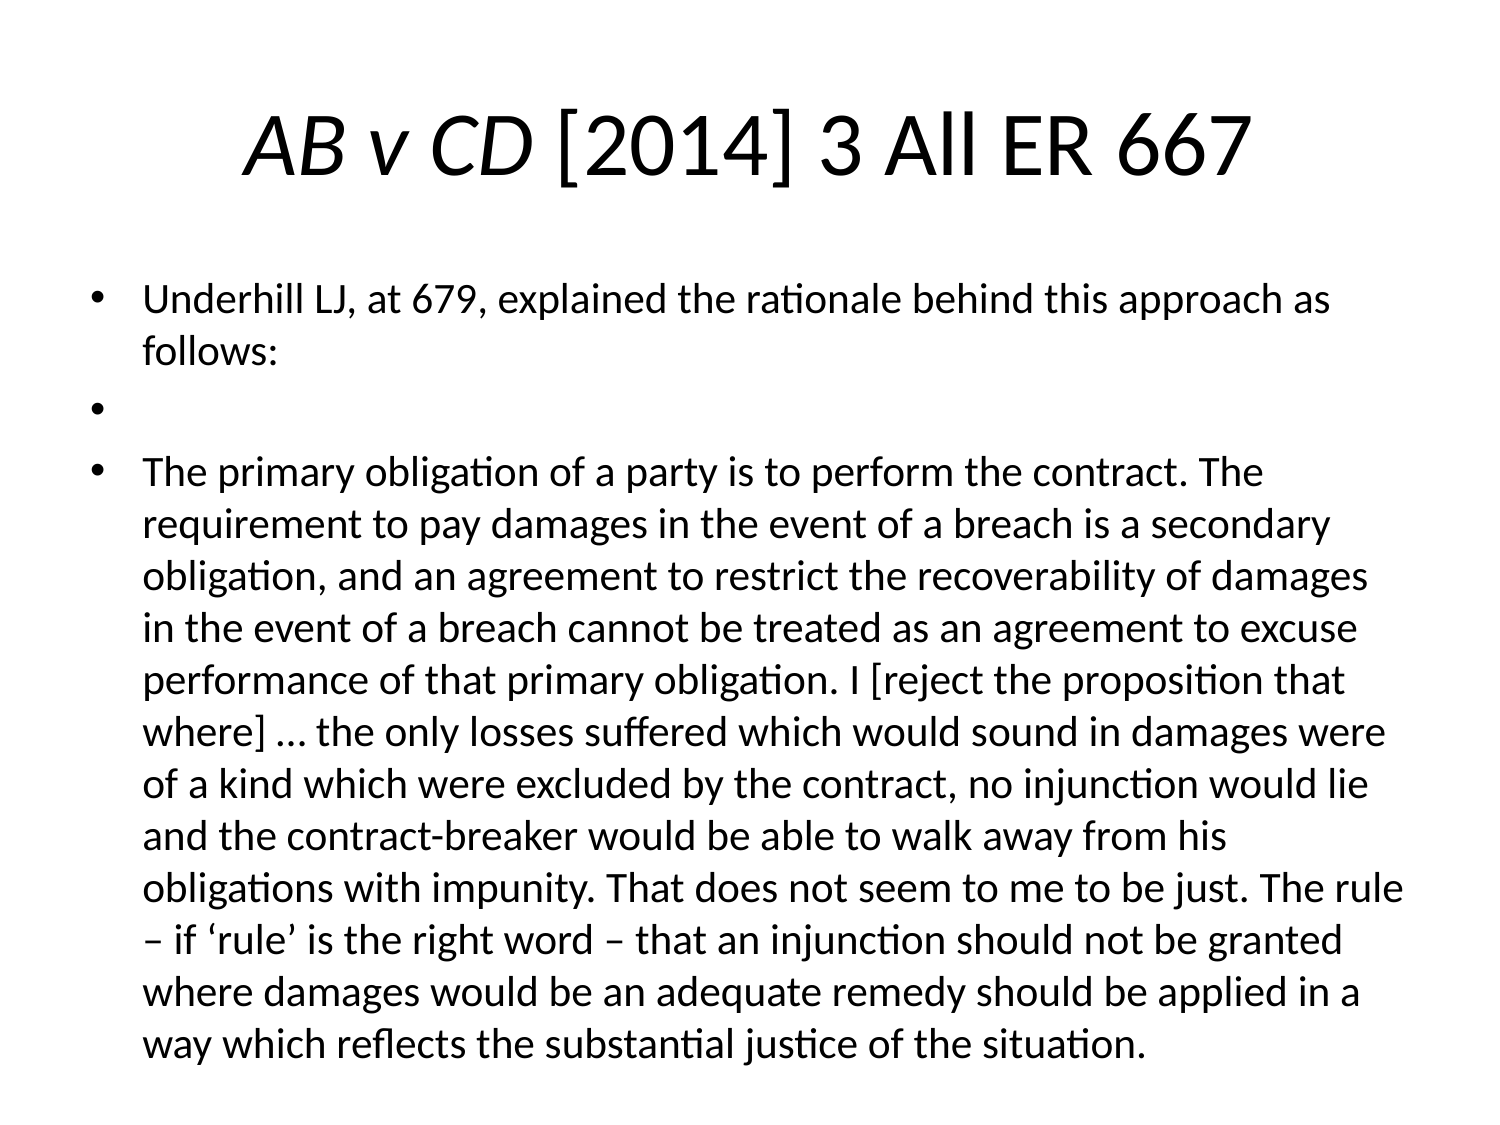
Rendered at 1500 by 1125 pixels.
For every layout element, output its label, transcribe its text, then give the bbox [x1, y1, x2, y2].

title AB v CD [2014] 3 All ER 667 [75, 45, 1425, 233]
list Underhill LJ, at 679, explained the rationale behind this approach as follows: The primary obligation of a party is to perform the contract. The requirement to pay damages in the event of a breach is a secondary obligation, and an agreement to restrict the recoverability of damages in the event of a breach cannot be treated as an agreement to excuse performance of that primary obligation. I [reject the proposition that where] … the only losses suffered which would sound in damages were of a kind which were excluded by the contract, no injunction would lie and the contract-breaker would be able to walk away from his obligations with impunity. That does not seem to me to be just. The rule – if ‘rule’ is the right word – that an injunction should not be granted where damages would be an adequate remedy should be applied in a way which reflects the substantial justice of the situation. [75, 262, 1425, 1083]
